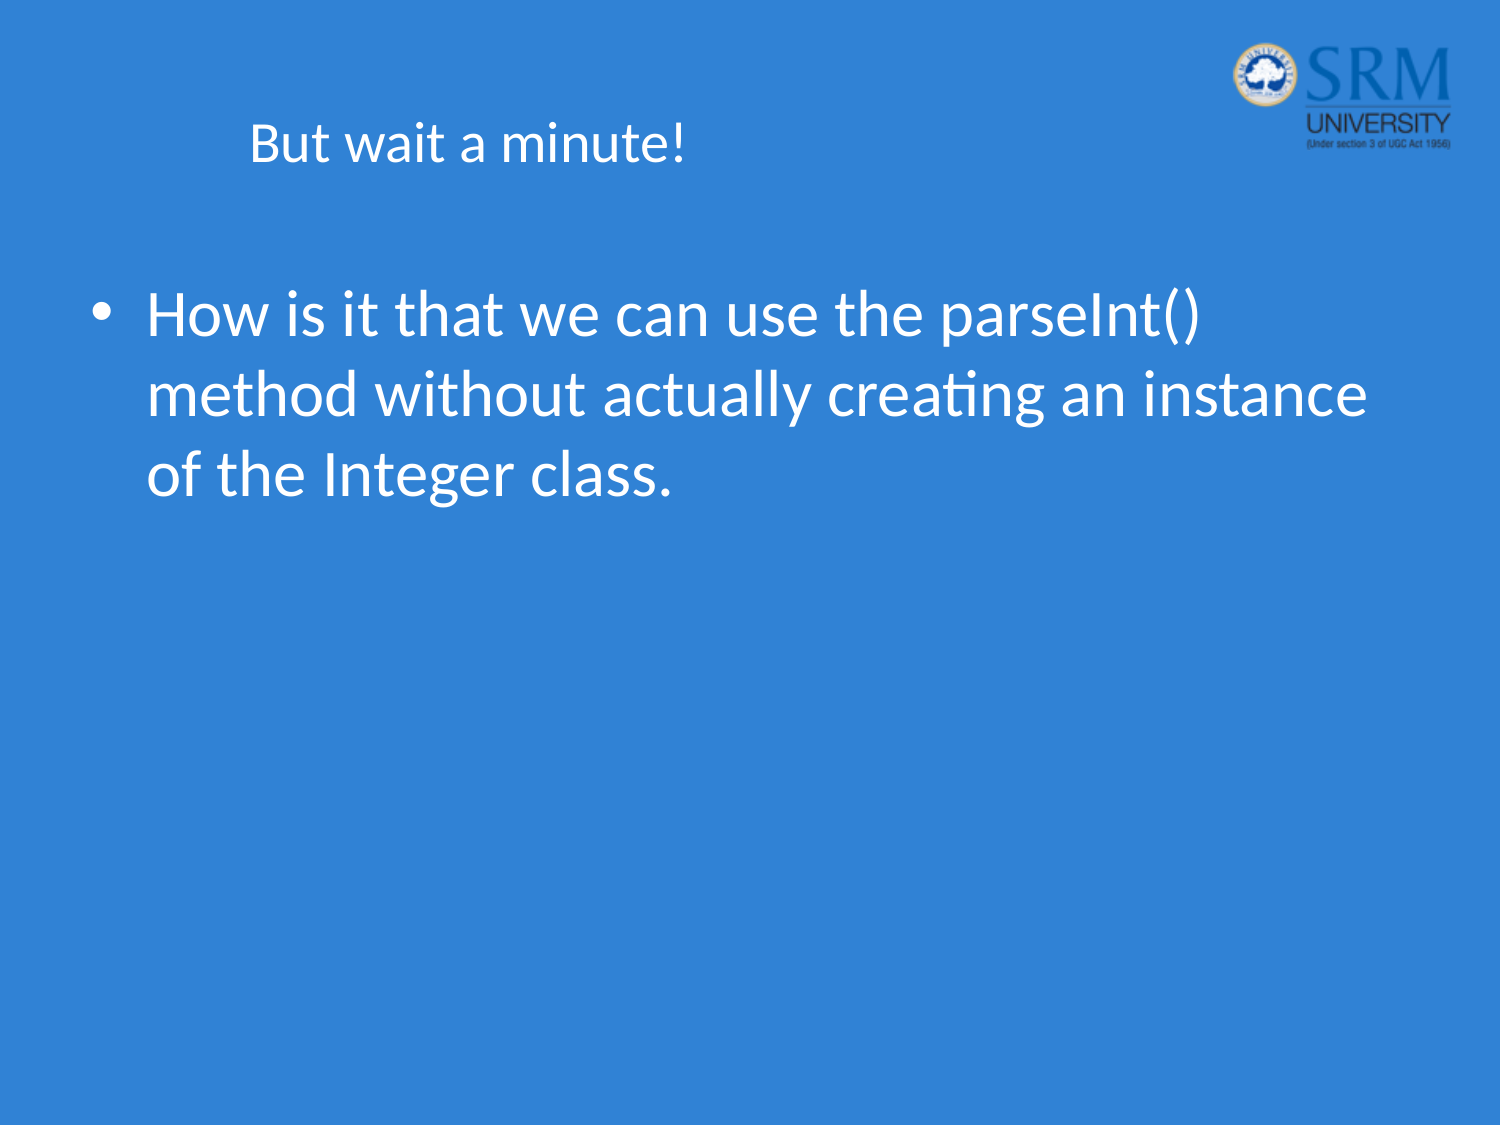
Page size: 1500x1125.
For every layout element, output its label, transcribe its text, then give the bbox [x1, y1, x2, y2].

list How is it that we can use the parseInt() method without actually creating an instance of the Integer class. [75, 262, 1425, 1005]
title But wait a minute! [75, 45, 863, 233]
picture [1224, 37, 1460, 157]
